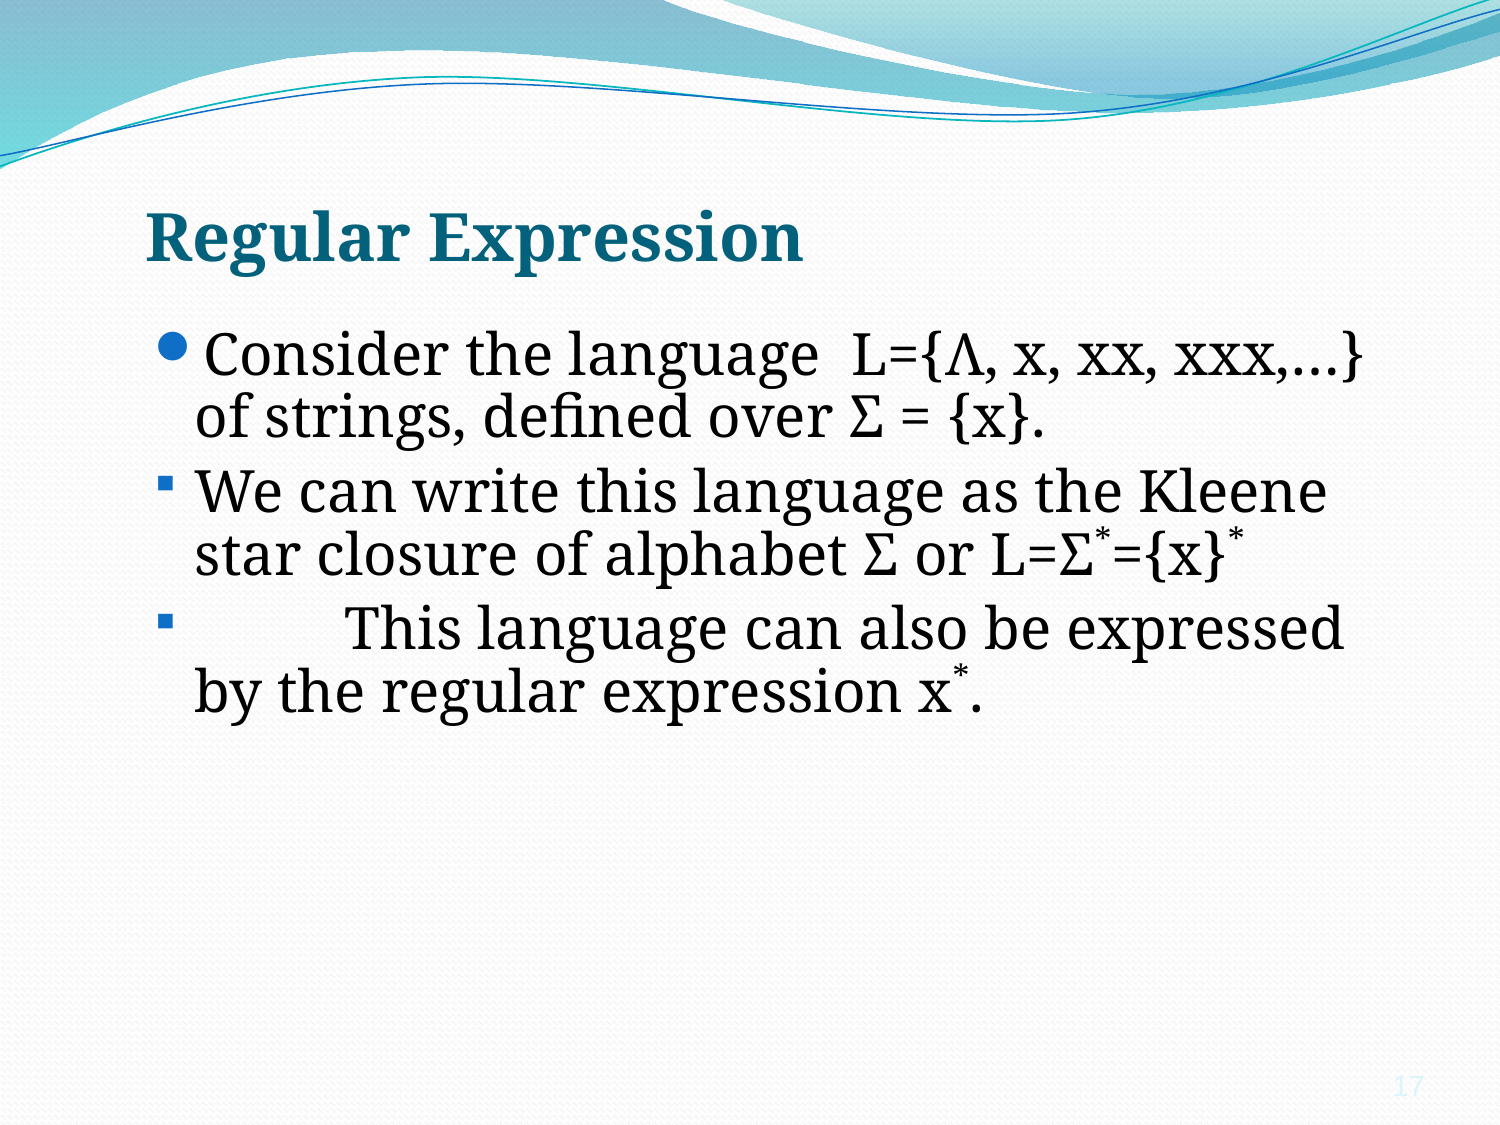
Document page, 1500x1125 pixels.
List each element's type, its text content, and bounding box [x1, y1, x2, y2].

list Consider the language L={Λ, x, xx, xxx,…} of strings, defined over Σ = {x}. We can write this language as the Kleene star closure of alphabet Σ or L=Σ*={x}* This language can also be expressed by the regular expression x*. [75, 317, 1425, 1038]
title Regular Expression [145, 87, 1496, 275]
slide_number 17 [1299, 1042, 1425, 1103]
